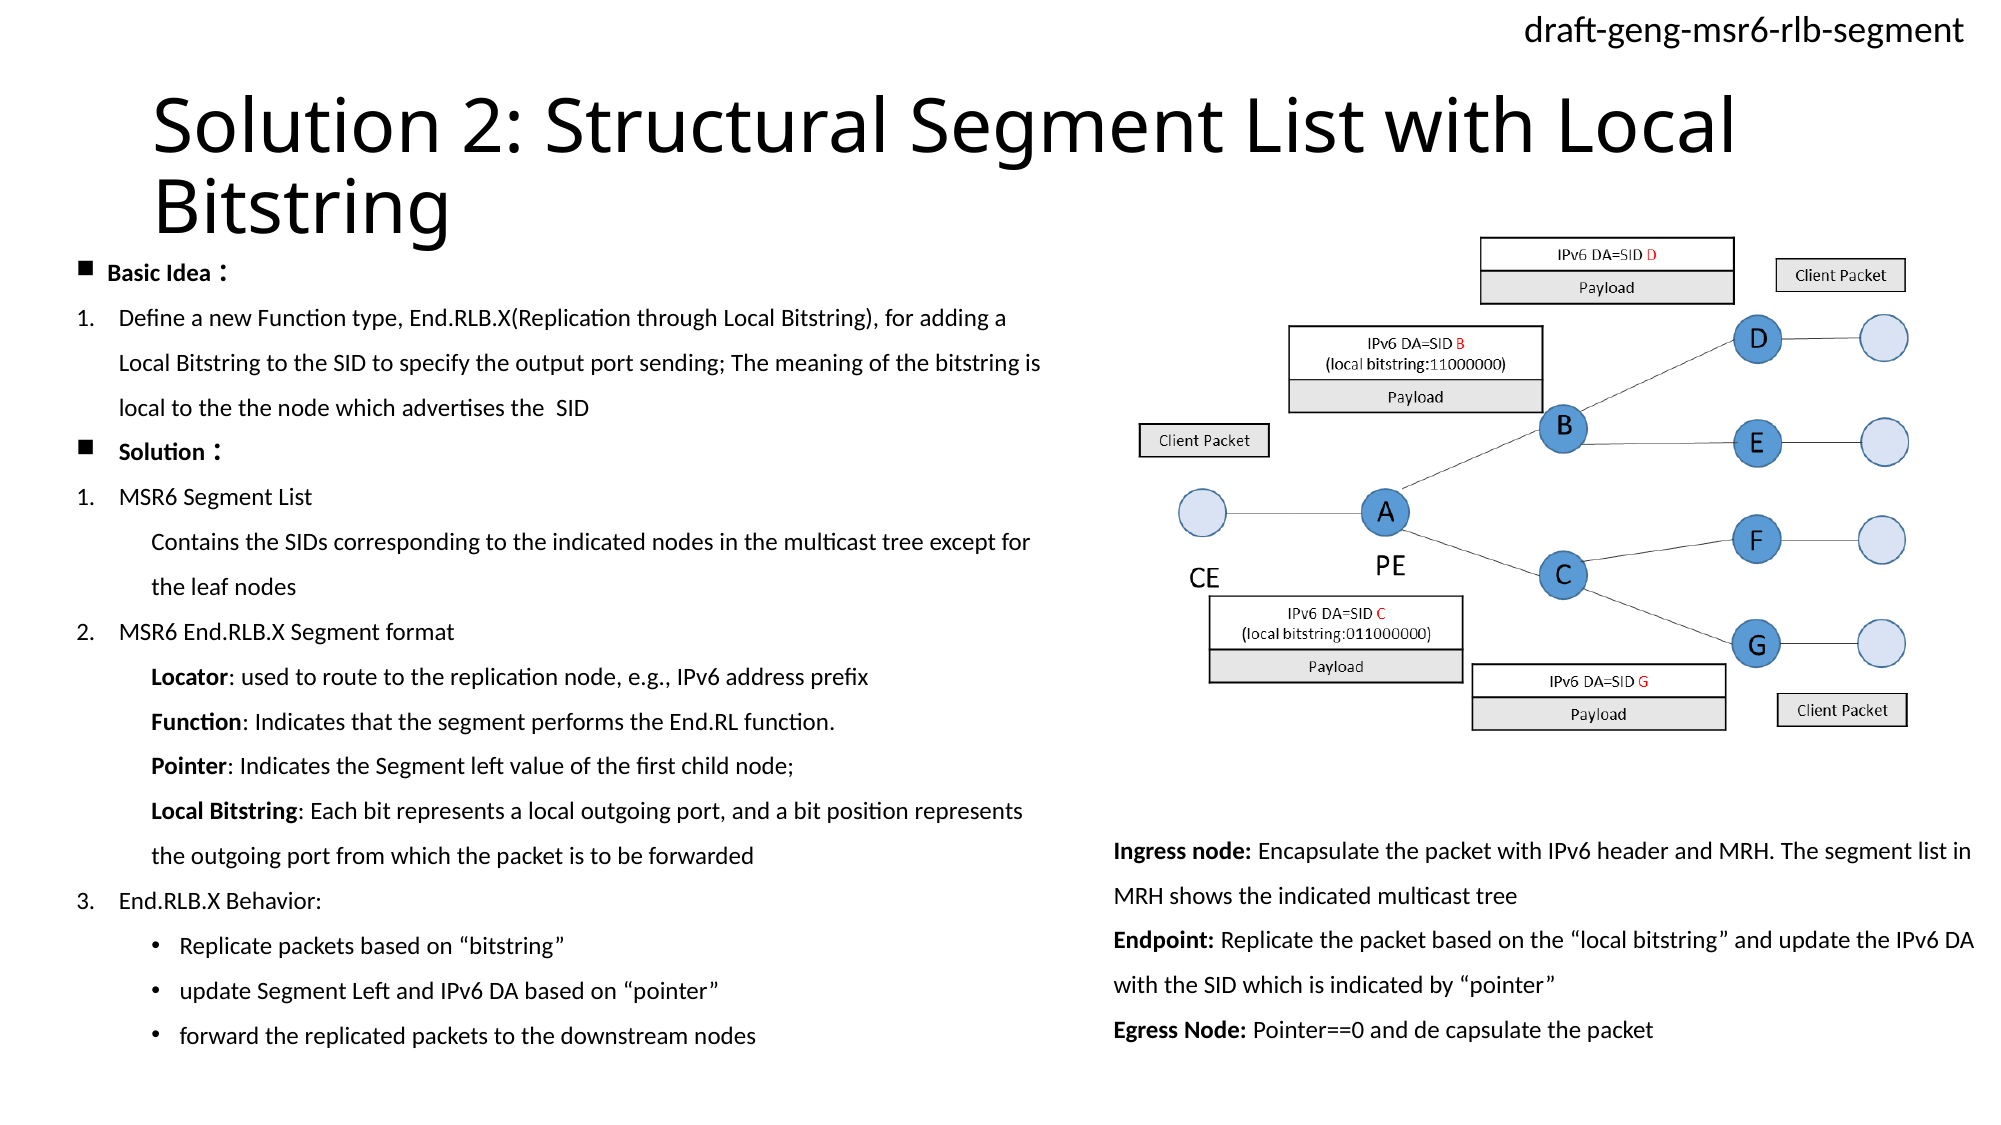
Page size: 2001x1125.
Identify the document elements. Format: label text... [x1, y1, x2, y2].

picture [1138, 236, 1909, 735]
title Solution 2: Structural Segment List with Local Bitstring [137, 59, 1930, 278]
text_box draft-geng-msr6-rlb-segment [1509, 0, 1981, 58]
text_box Ingress node: Encapsulate the packet with IPv6 header and MRH. The segment list in MRH shows the indicated multicast tree Endpoint: Replicate the packet based on the “local bitstring” and update the IPv6 DA with the SID which is indicated by “pointer” Egress Node: Pointer==0 and de capsulate the packet [1023, 811, 2000, 1052]
text_box Basic Idea： Define a new Function type, End.RLB.X(Replication through Local Bitstring), for adding a Local Bitstring to the SID to specify the output port sending; The meaning of the bitstring is local to the the node which advertises the SID Solution： MSR6 Segment List Contains the SIDs corresponding to the indicated nodes in the multicast tree except for the leaf nodes MSR6 End.RLB.X Segment format Locator: used to route to the replication node, e.g., IPv6 address prefix Function: Indicates that the segment performs the End.RL function. Pointer: Indicates the Segment left value of the first child node; Local Bitstring: Each bit represents a local outgoing port, and a bit position represents the outgoing port from which the packet is to be forwarded End.RLB.X Behavior: Replicate packets based on “bitstring” update Segment Left and IPv6 DA based on “pointer” forward the replicated packets to the downstream nodes [61, 237, 1064, 1057]
